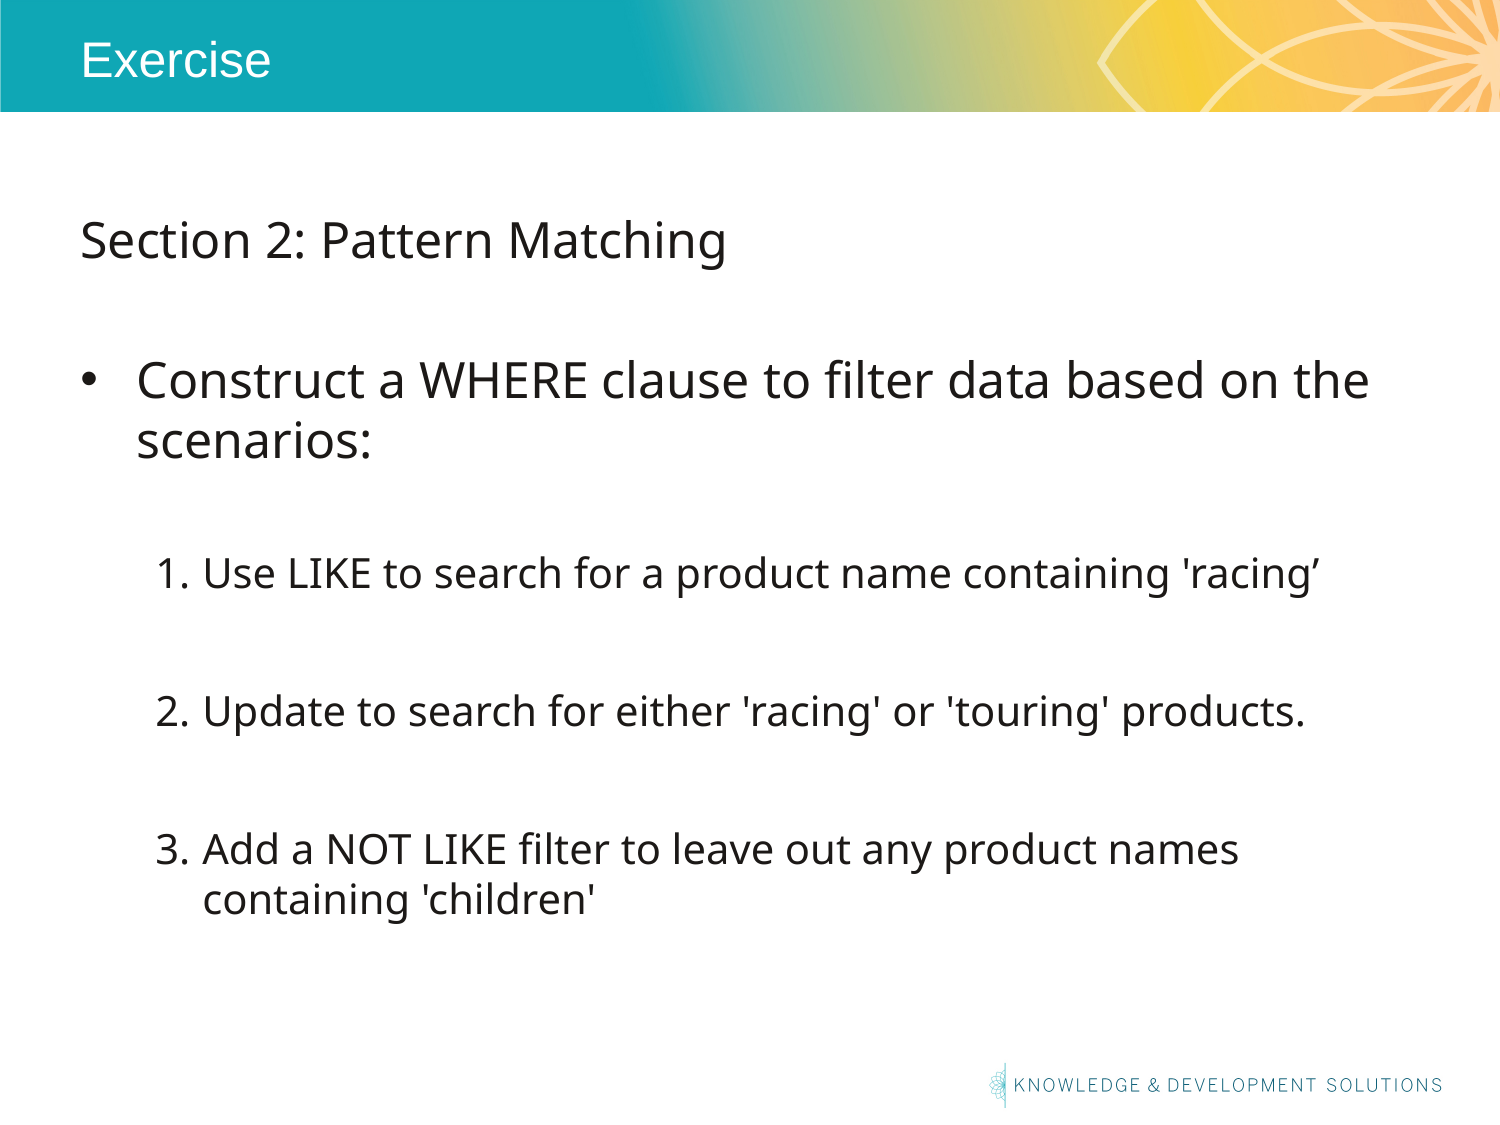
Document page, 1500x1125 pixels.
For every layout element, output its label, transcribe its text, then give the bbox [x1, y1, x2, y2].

title Exercise [65, 19, 1416, 90]
list Section 2: Pattern Matching Construct a WHERE clause to filter data based on the scenarios: Use LIKE to search for a product name containing 'racing’ Update to search for either 'racing' or 'touring' products. Add a NOT LIKE filter to leave out any product names containing 'children' [65, 200, 1416, 1022]
picture [971, 1051, 1500, 1125]
picture [0, 0, 1500, 112]
